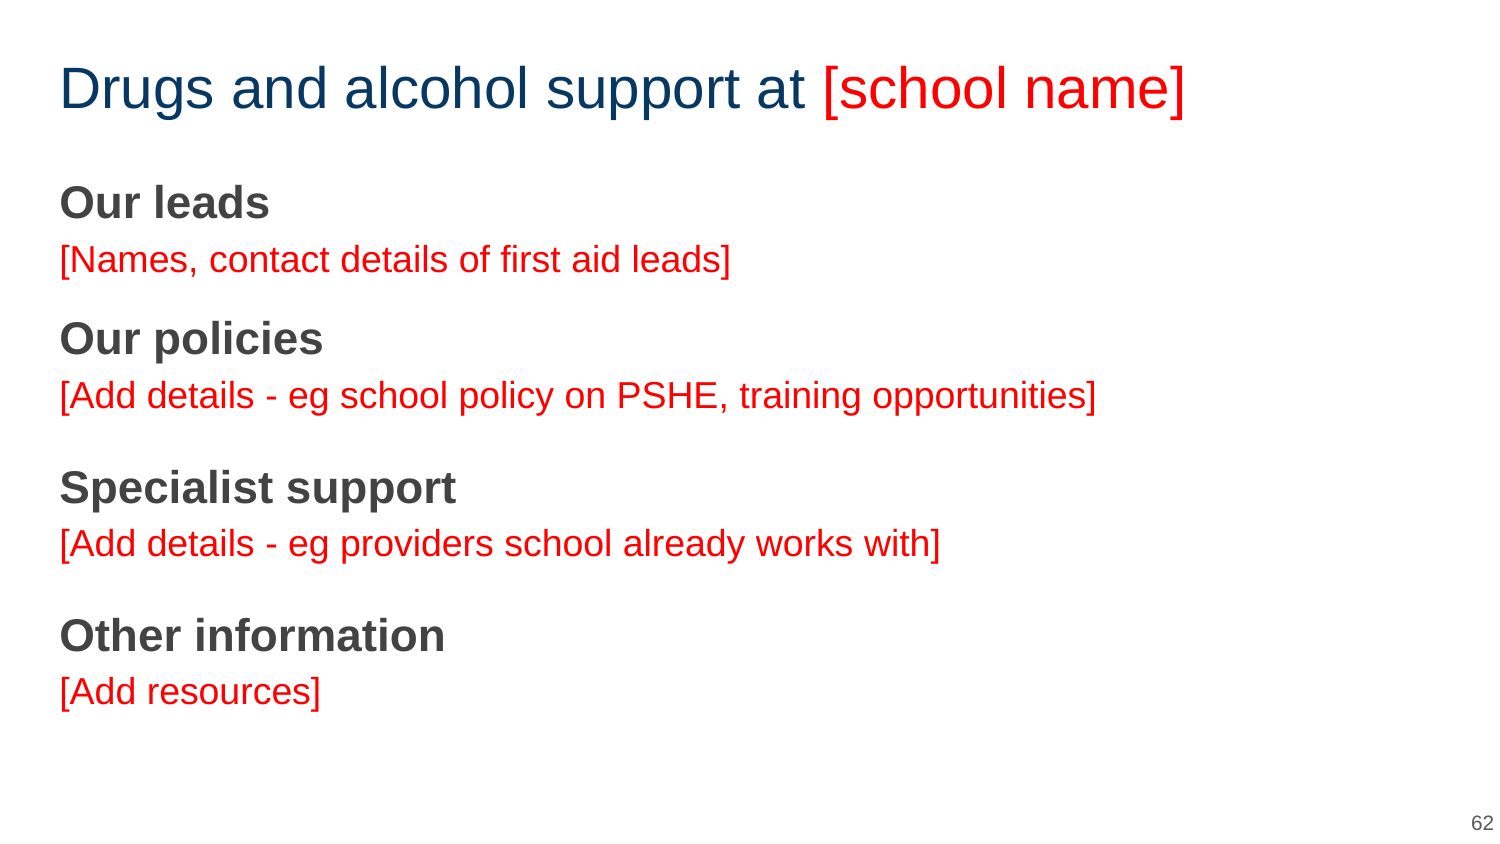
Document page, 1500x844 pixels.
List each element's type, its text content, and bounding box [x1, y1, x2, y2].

slide_number 62 [1419, 789, 1500, 844]
list Our leads [Names, contact details of first aid leads] Our policies [Add details - eg school policy on PSHE, training opportunities] Specialist support [Add details - eg providers school already works with] Other information [Add resources] [44, 150, 1224, 769]
title Drugs and alcohol support at [school name] [44, 35, 1500, 130]
